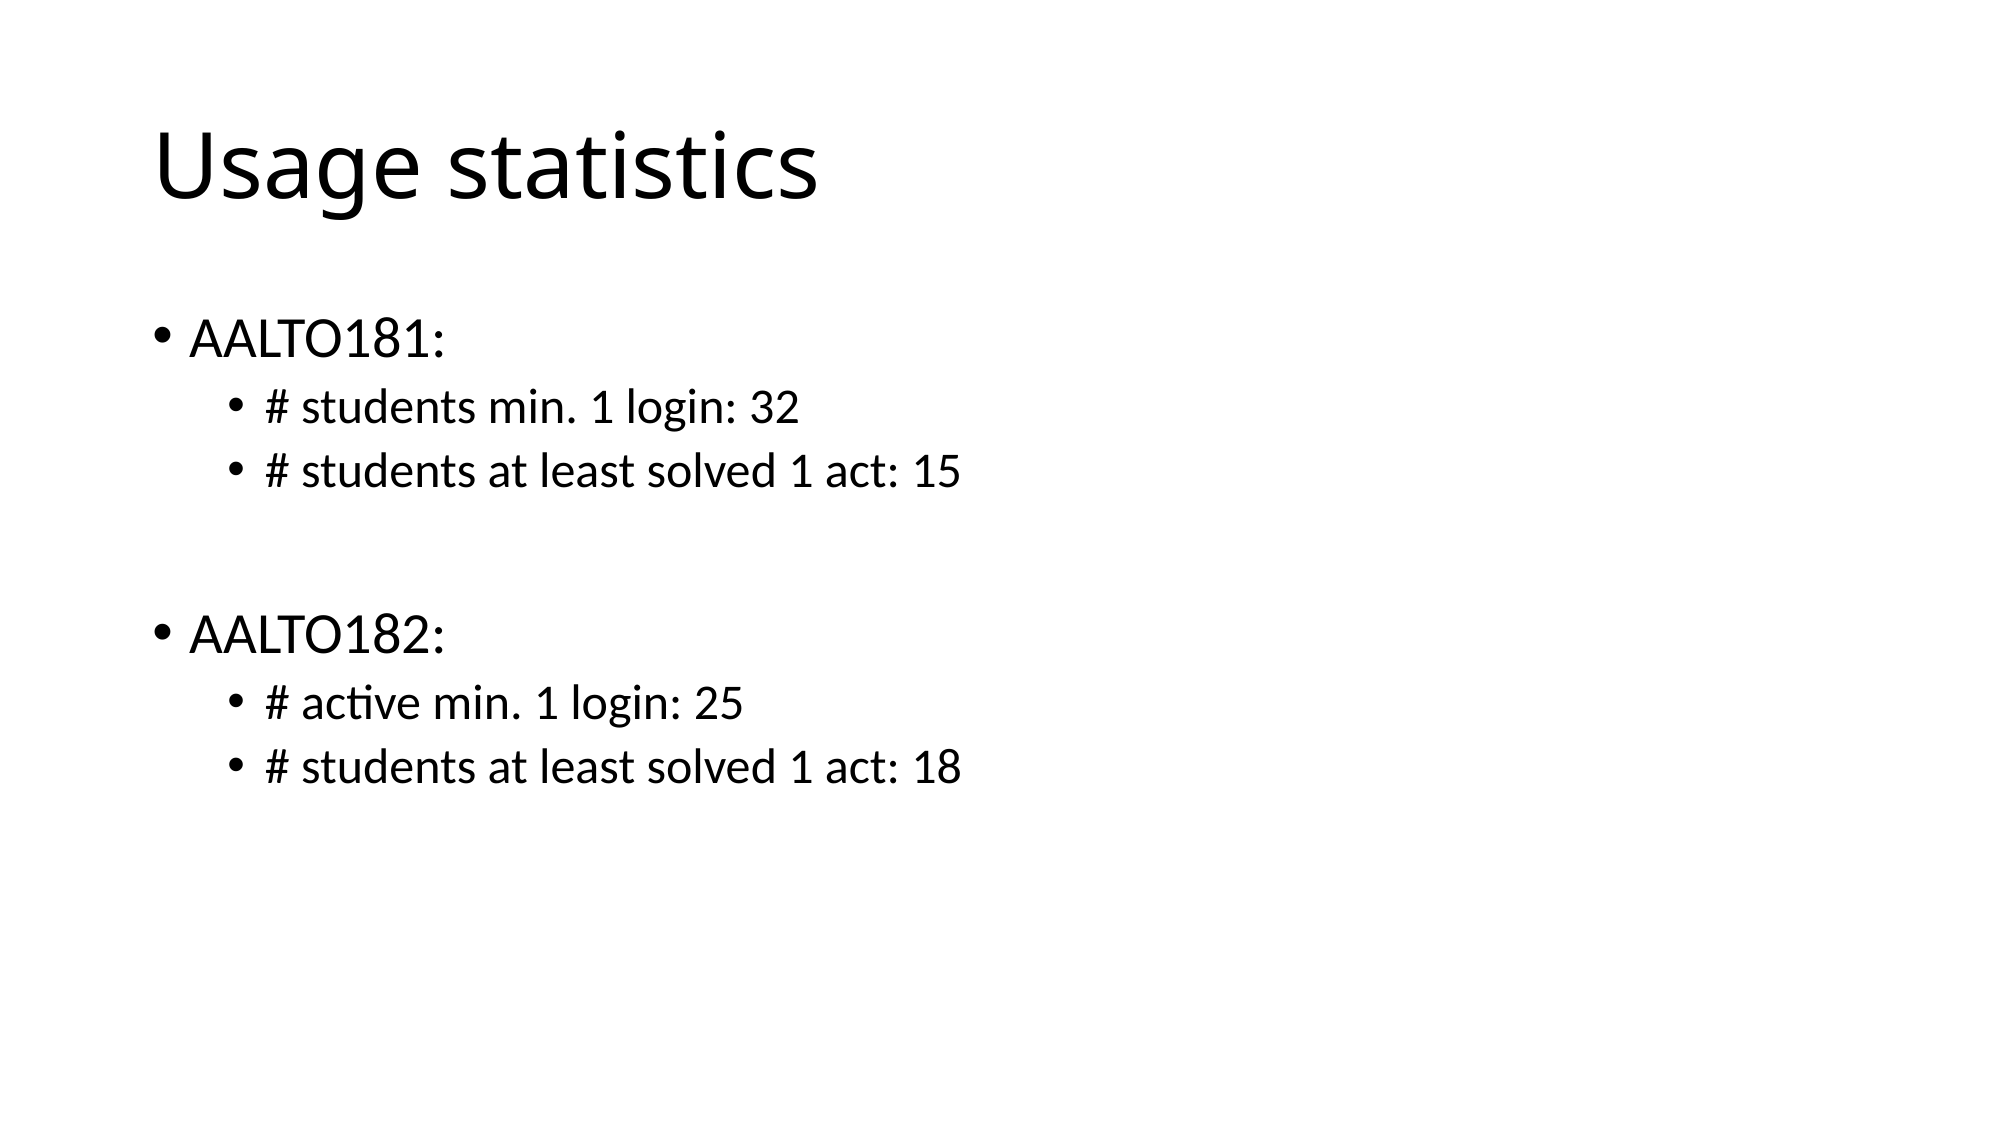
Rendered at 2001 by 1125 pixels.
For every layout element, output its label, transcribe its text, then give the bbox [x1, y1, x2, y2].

list AALTO181: # students min. 1 login: 32 # students at least solved 1 act: 15 AALTO182: # active min. 1 login: 25 # students at least solved 1 act: 18 [137, 299, 1863, 1014]
title Usage statistics [137, 59, 1863, 278]
